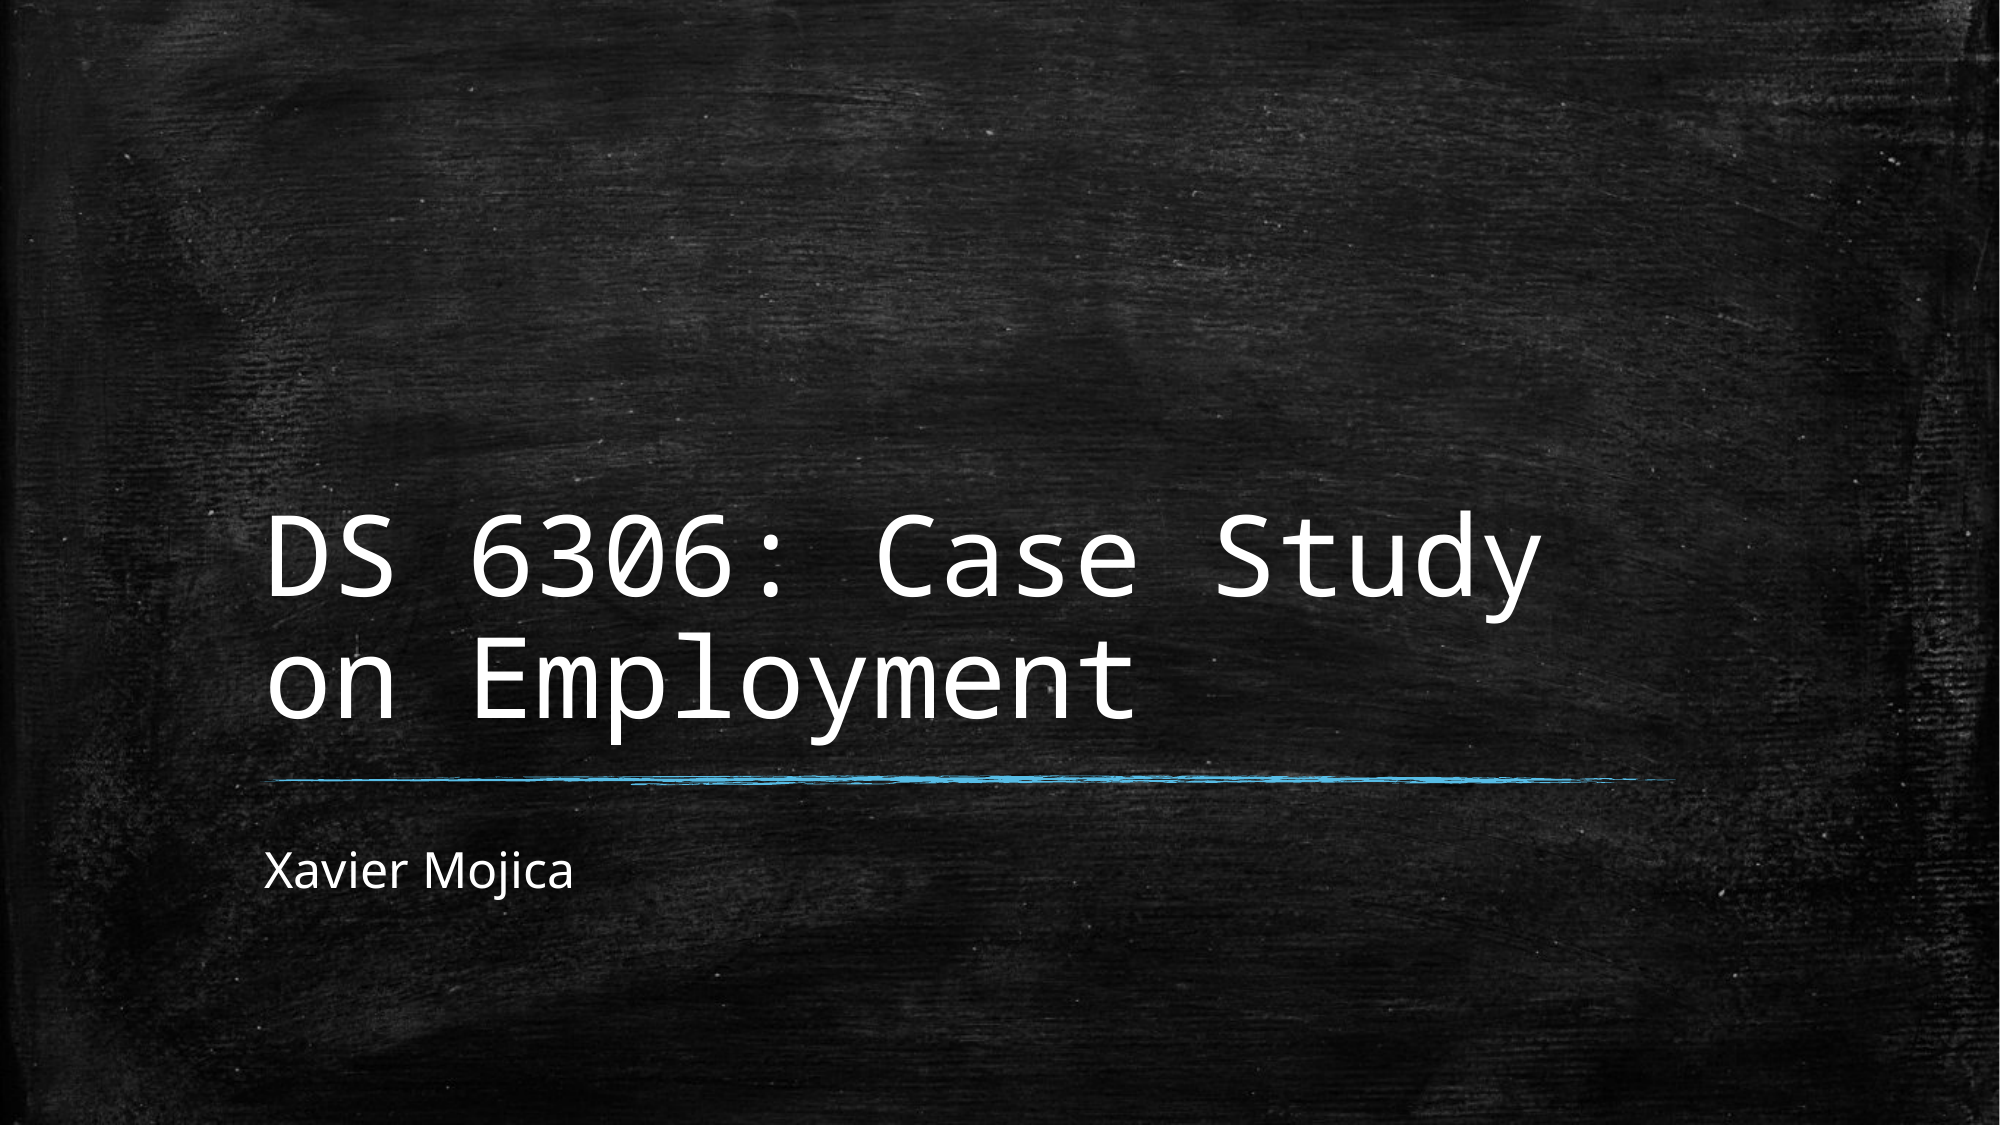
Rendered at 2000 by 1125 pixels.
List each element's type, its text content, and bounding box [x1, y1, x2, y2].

title DS 6306: Case Study on Employment [249, 312, 1750, 750]
subtitle Xavier Mojica [249, 837, 1750, 1013]
